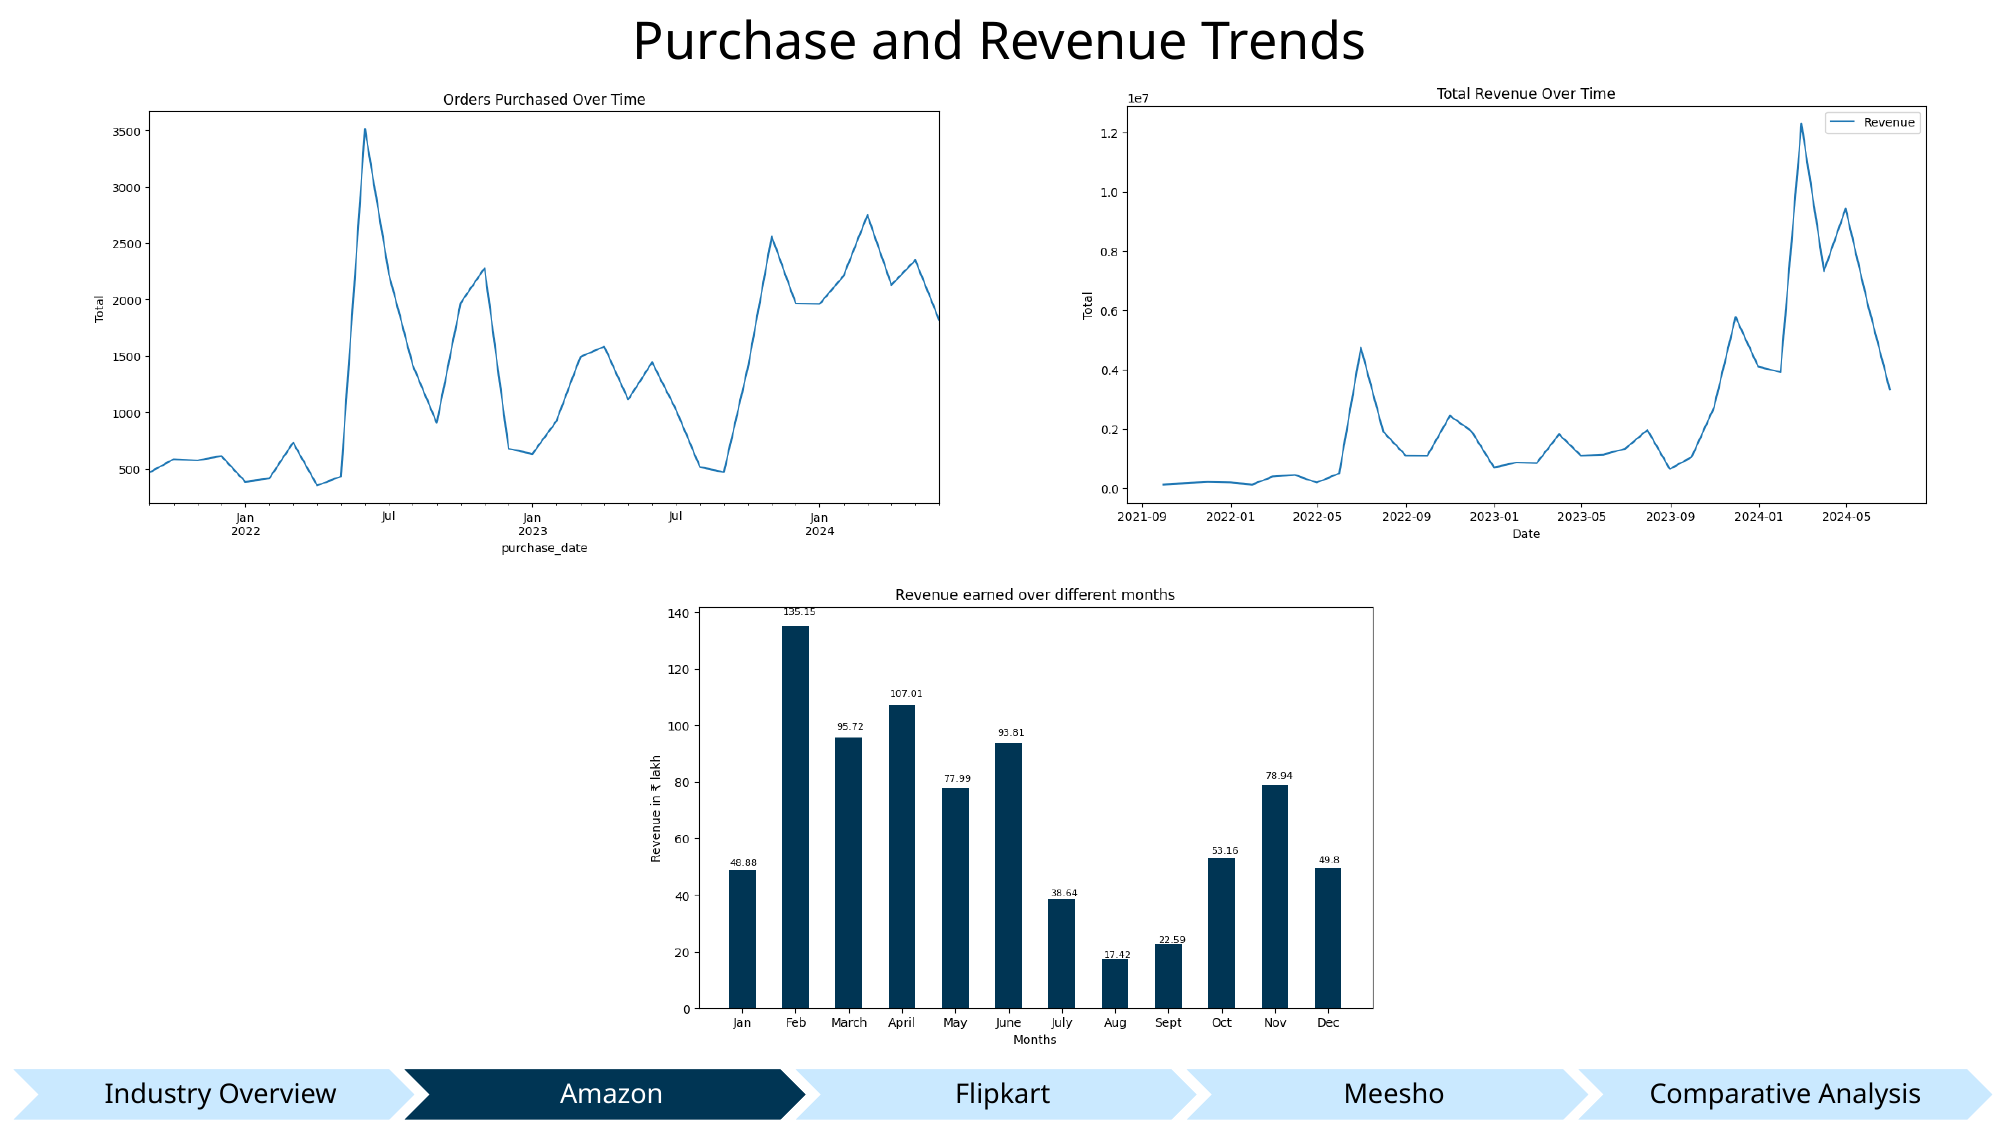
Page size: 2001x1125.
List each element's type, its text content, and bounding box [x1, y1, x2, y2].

picture [640, 579, 1380, 1055]
picture [86, 83, 948, 562]
picture [1073, 77, 1935, 548]
text_box Purchase and Revenue Trends [0, 0, 2000, 78]
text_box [0, 1063, 2000, 1125]
